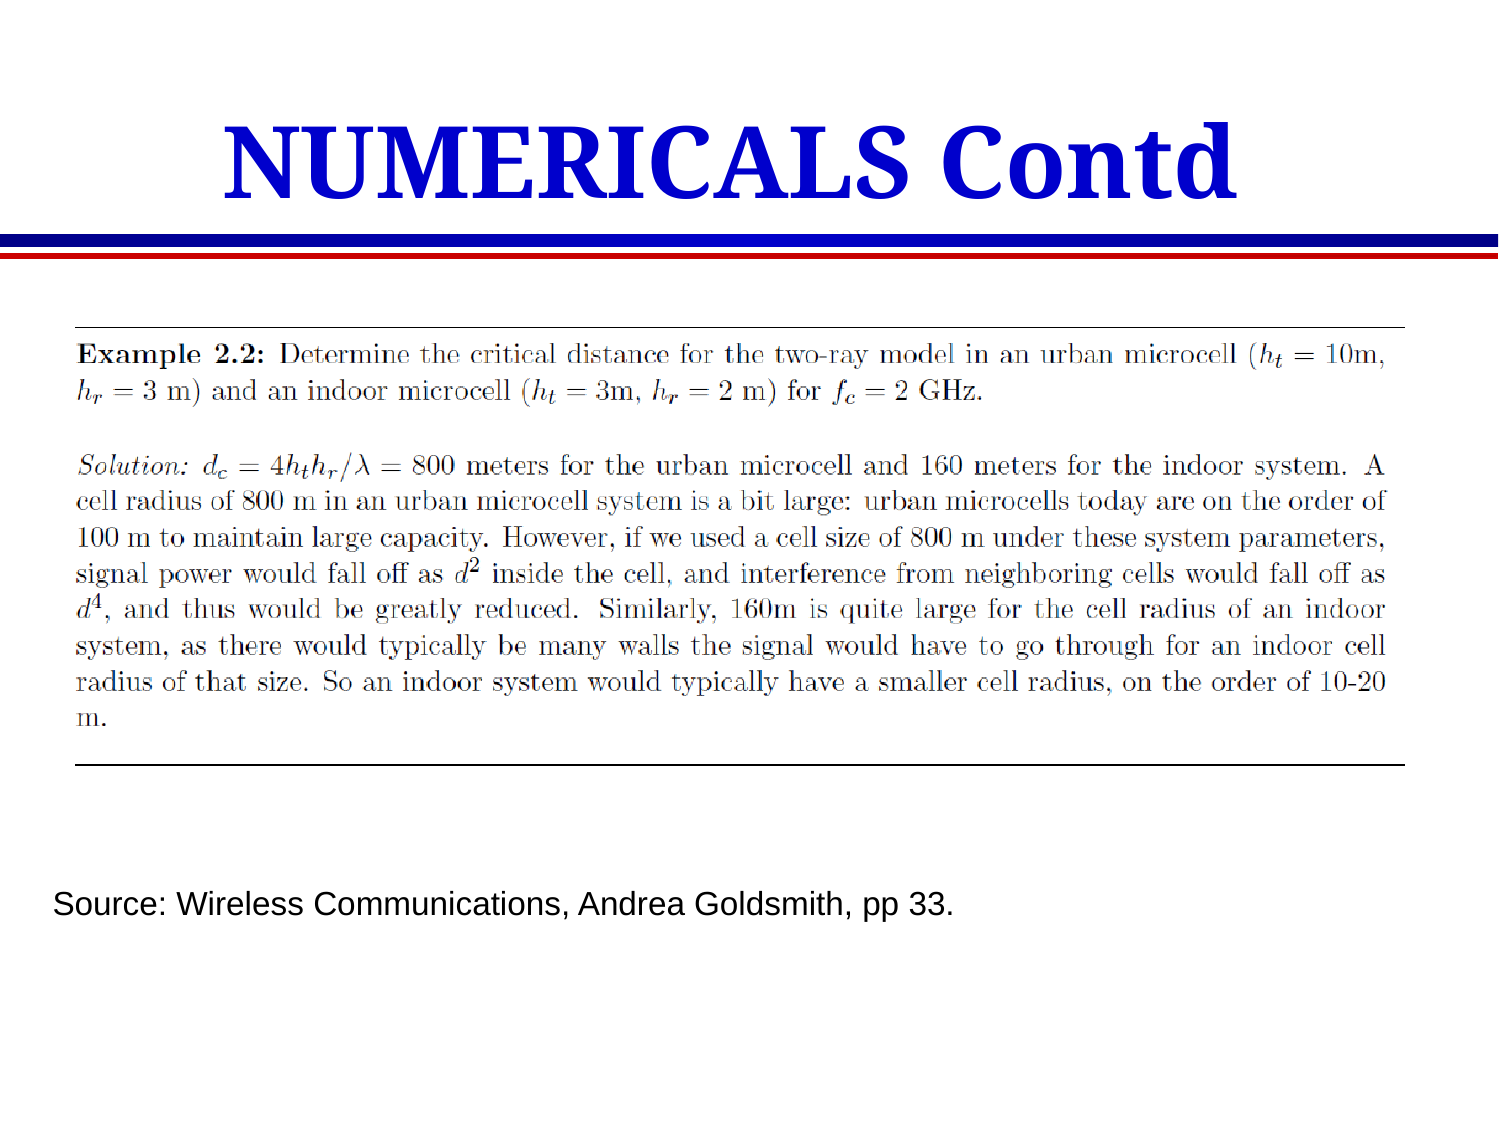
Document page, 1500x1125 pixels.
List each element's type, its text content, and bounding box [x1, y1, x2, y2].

title NUMERICALS Contd [99, 37, 1388, 225]
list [37, 312, 1463, 834]
text_box Source: Wireless Communications, Andrea Goldsmith, pp 33. [37, 874, 1413, 930]
